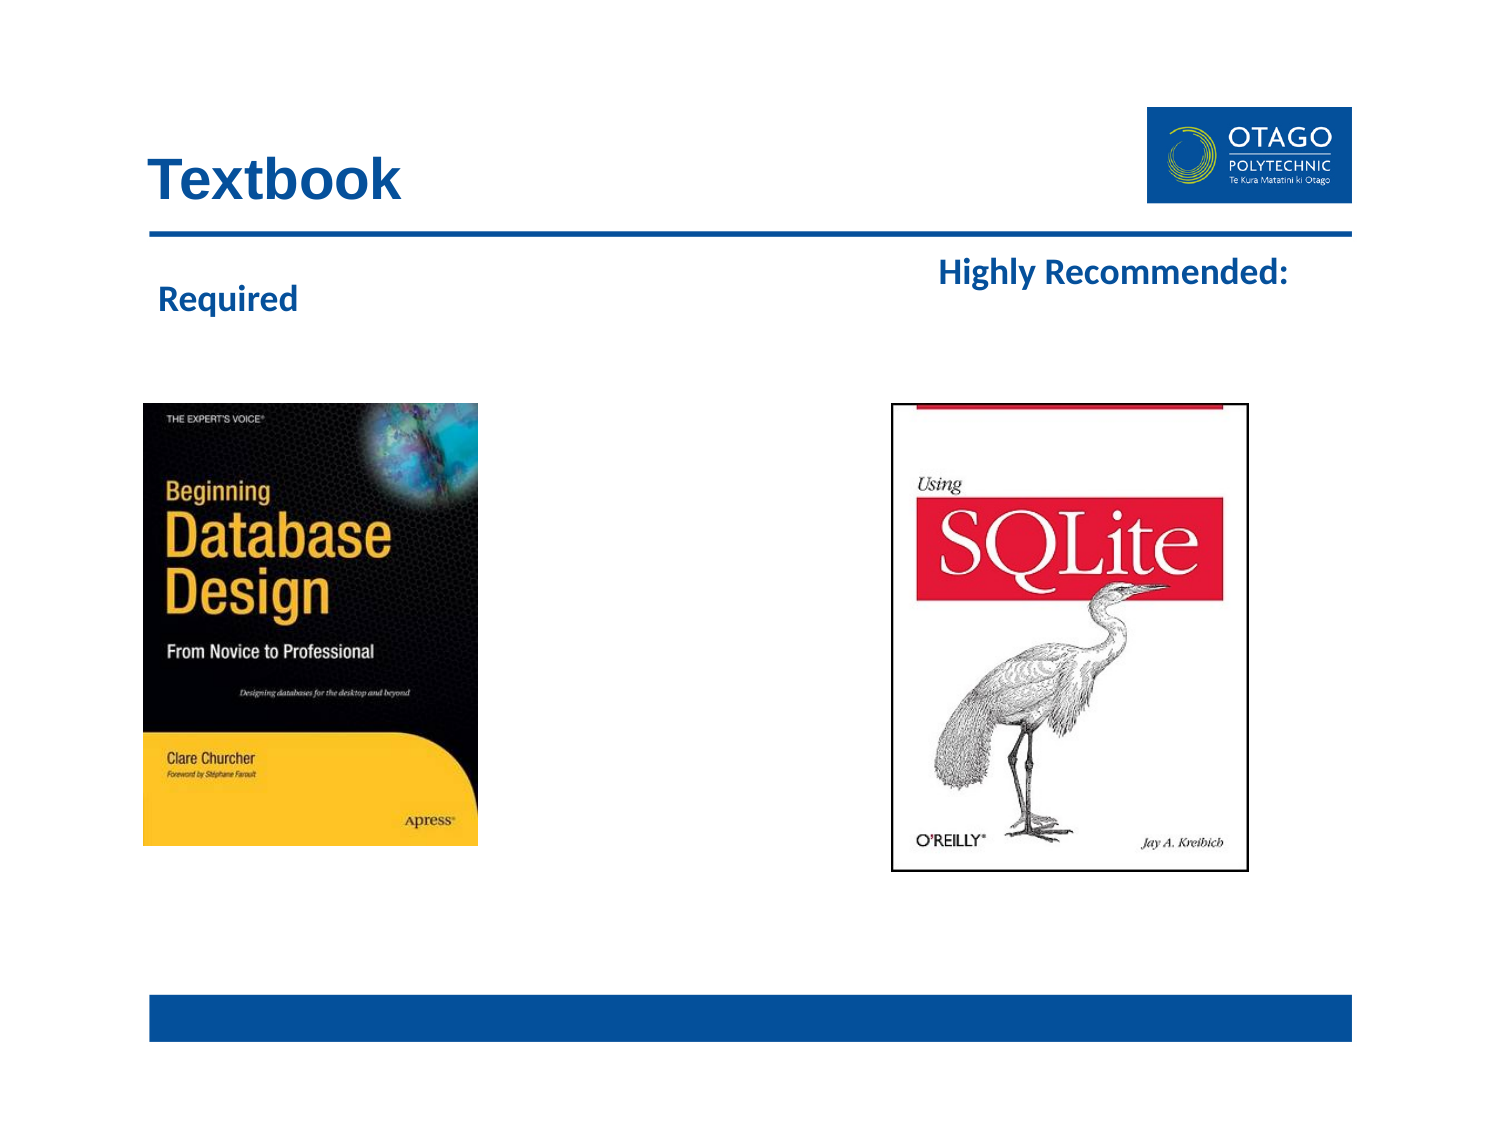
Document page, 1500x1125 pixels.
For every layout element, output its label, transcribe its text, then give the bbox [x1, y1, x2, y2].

text_box Required [143, 266, 566, 327]
picture [0, 0, 1500, 1125]
title Textbook [132, 32, 1048, 220]
text_box Highly Recommended: [923, 239, 1305, 300]
